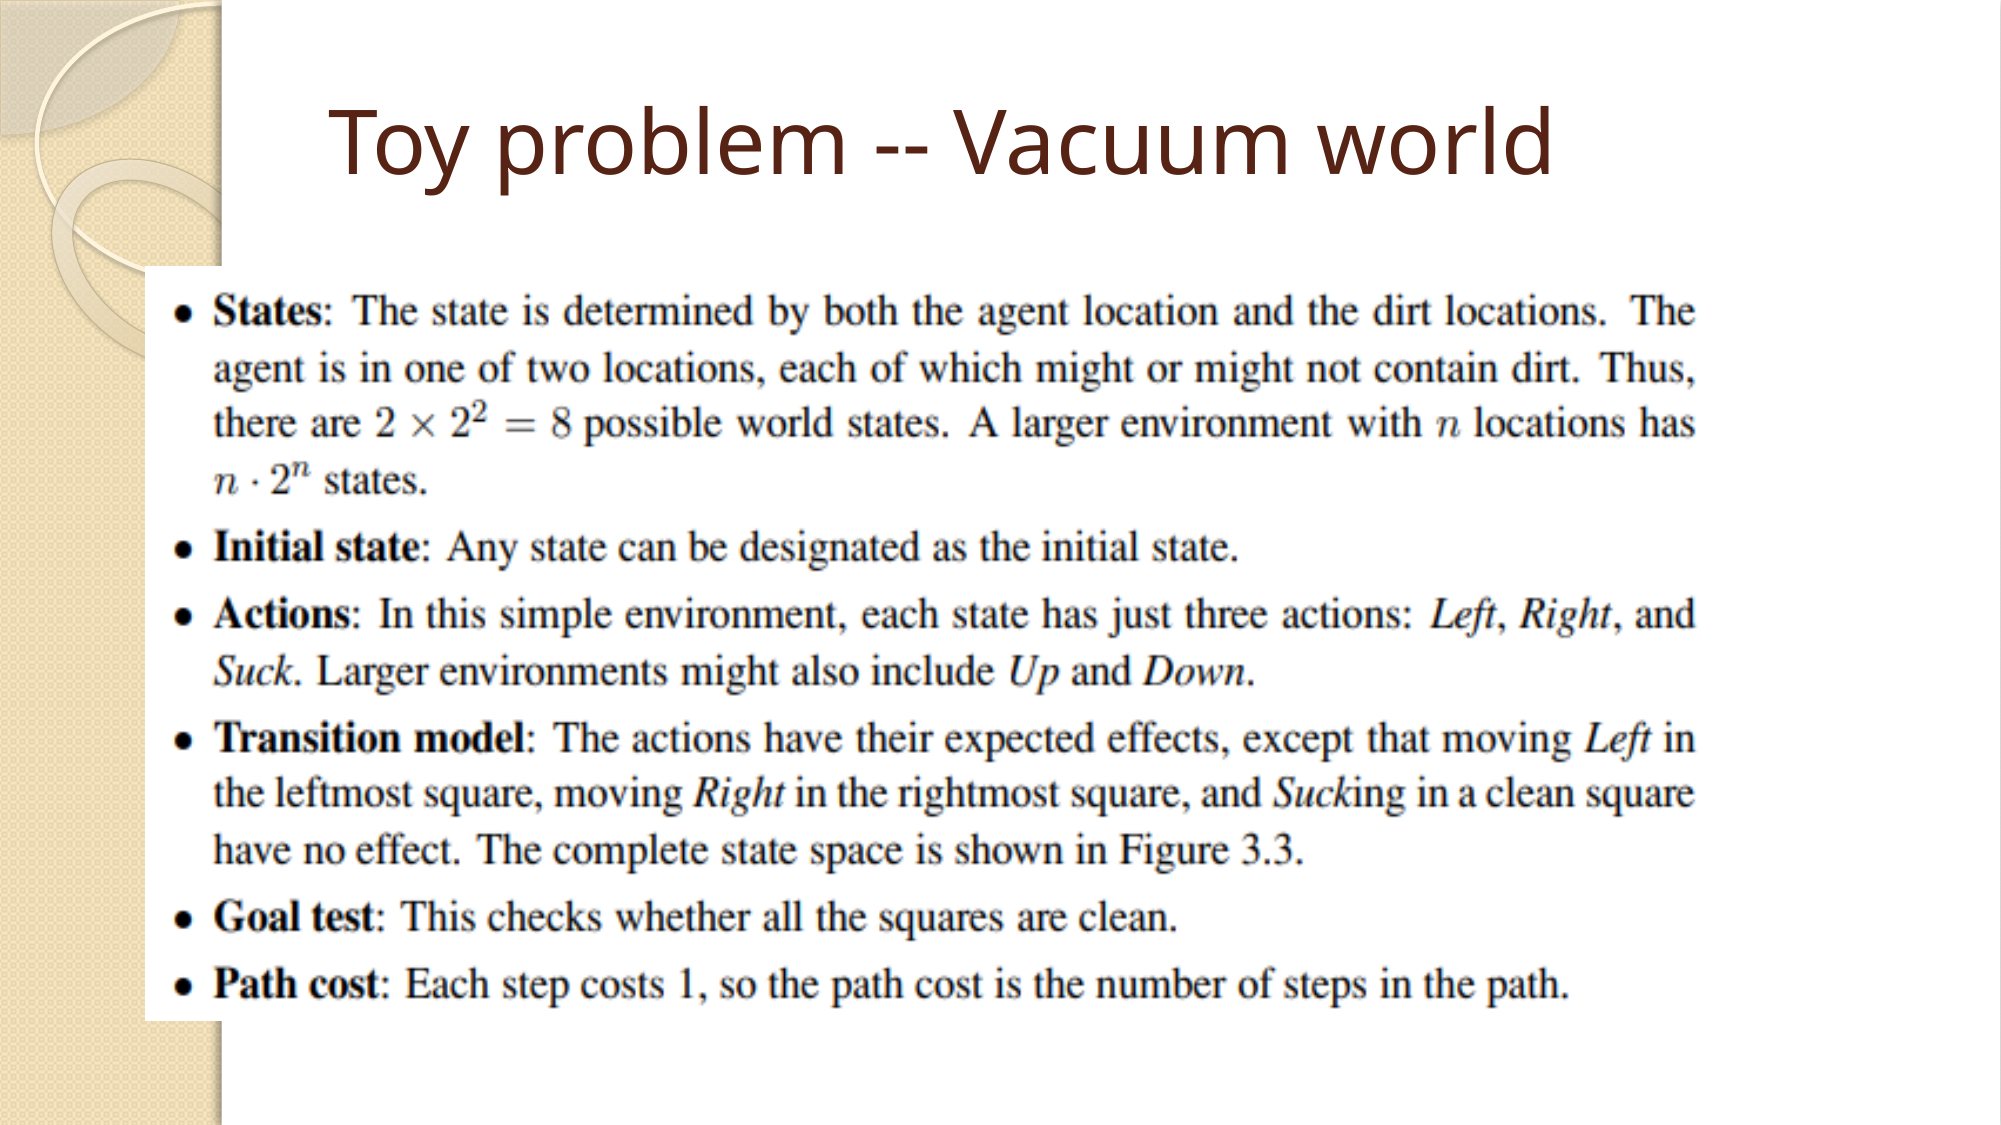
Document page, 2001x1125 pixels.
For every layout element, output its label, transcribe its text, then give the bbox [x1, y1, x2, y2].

title Toy problem -- Vacuum world [313, 45, 1954, 233]
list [145, 266, 1712, 1021]
